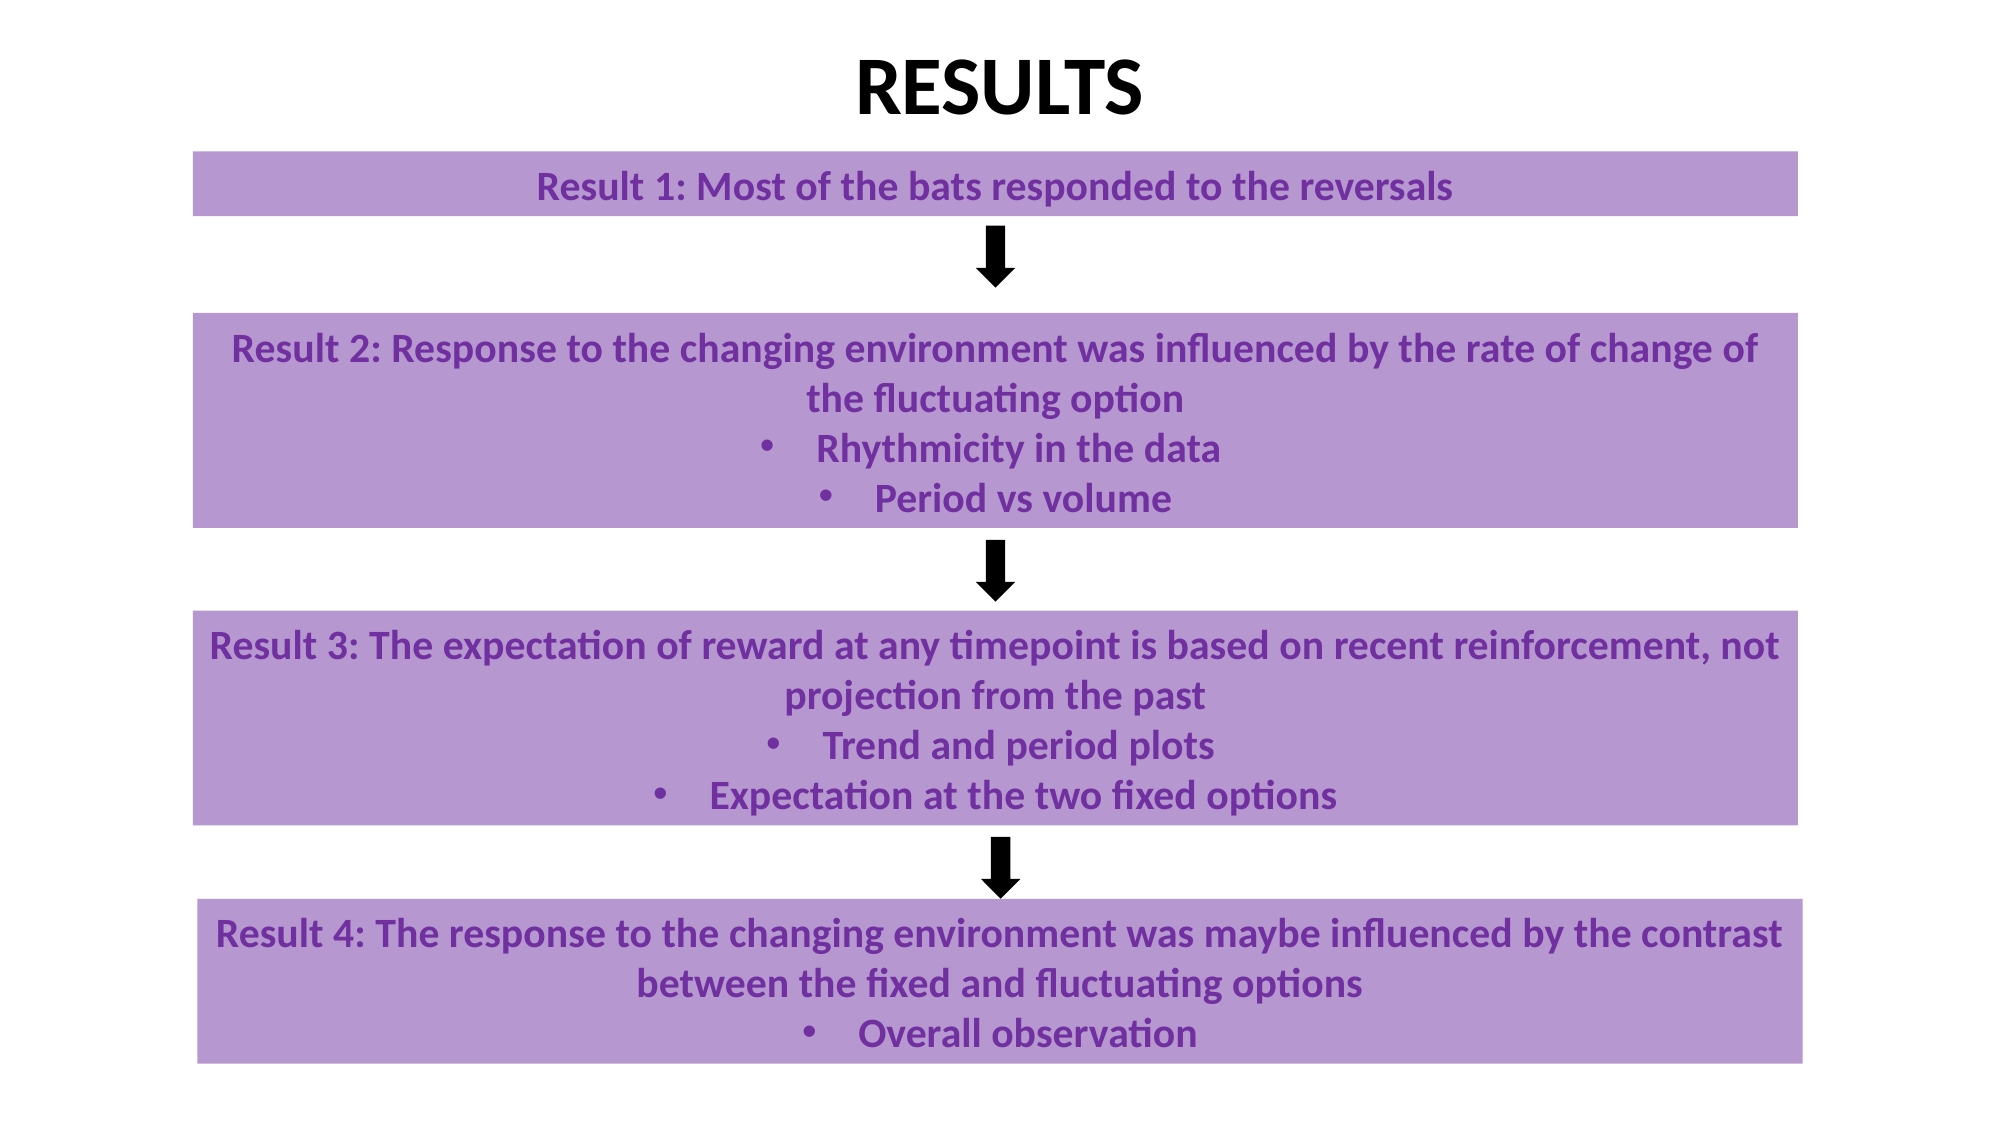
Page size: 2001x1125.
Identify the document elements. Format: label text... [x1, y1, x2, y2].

text_box Result 4: The response to the changing environment was maybe influenced by the contrast between the fixed and fluctuating options Overall observation [197, 898, 1803, 1064]
text_box Result 1: Most of the bats responded to the reversals [192, 151, 1798, 217]
text_box [975, 225, 1016, 288]
text_box RESULTS [840, 23, 1160, 139]
text_box [975, 539, 1016, 602]
text_box Result 2: Response to the changing environment was influenced by the rate of change of the fluctuating option Rhythmicity in the data Period vs volume [192, 312, 1798, 528]
text_box [980, 836, 1021, 899]
text_box Result 3: The expectation of reward at any timepoint is based on recent reinforcement, not projection from the past Trend and period plots Expectation at the two fixed options [192, 610, 1798, 826]
